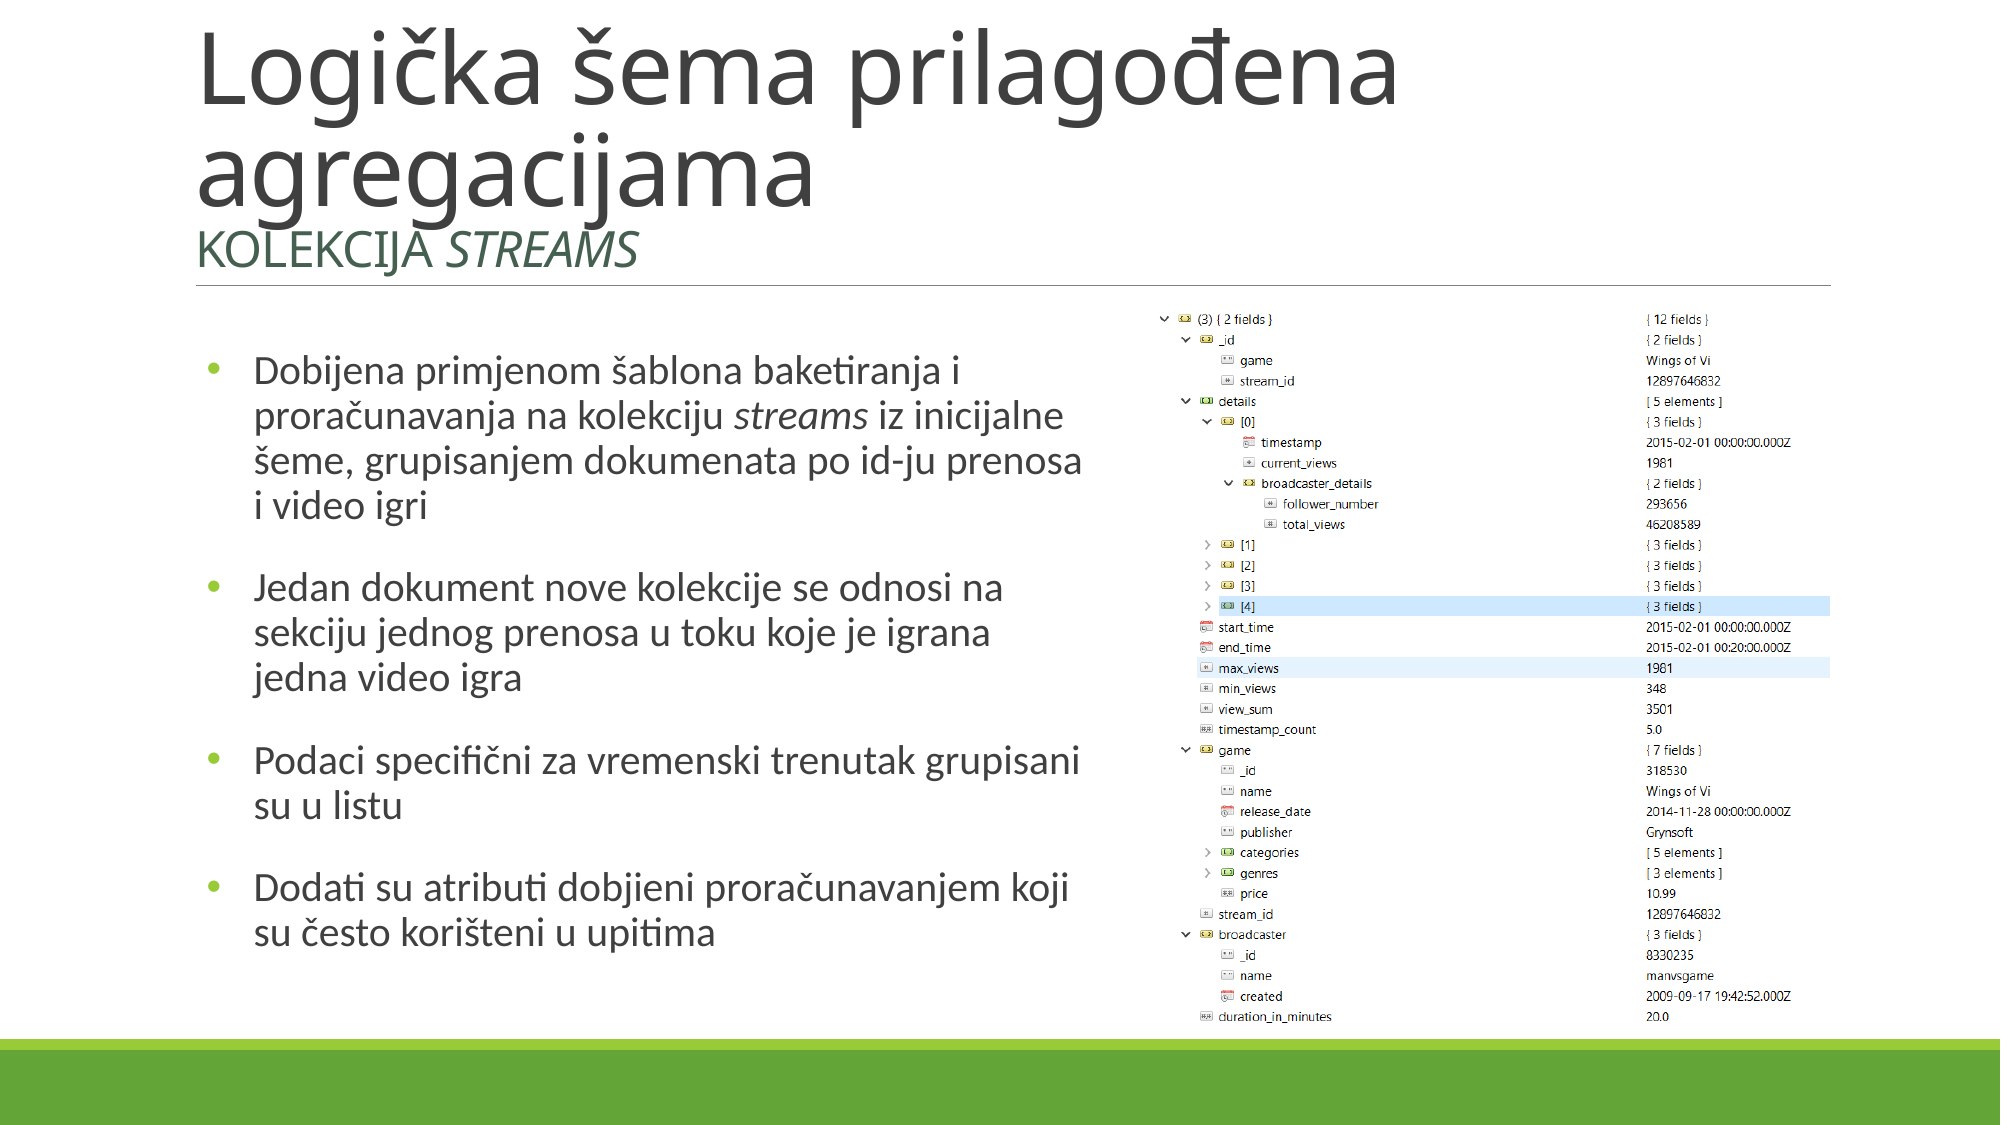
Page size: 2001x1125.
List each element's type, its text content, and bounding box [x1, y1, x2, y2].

picture [1154, 308, 1831, 1033]
title Logička šema prilagođena agregacijama KOLEKCIJA STREAMS [180, 47, 1830, 285]
list Dobijena primjenom šablona baketiranja i proračunavanja na kolekciju streams iz inicijalne šeme, grupisanjem dokumenata po id-ju prenosa i video igri Jedan dokument nove kolekcije se odnosi na sekciju jednog prenosa u toku koje je igrana jedna video igra Podaci specifični za vremenski trenutak grupisani su u listu Dodati su atributi dobjieni proračunavanjem koji su često korišteni u upitima [206, 340, 1095, 1001]
